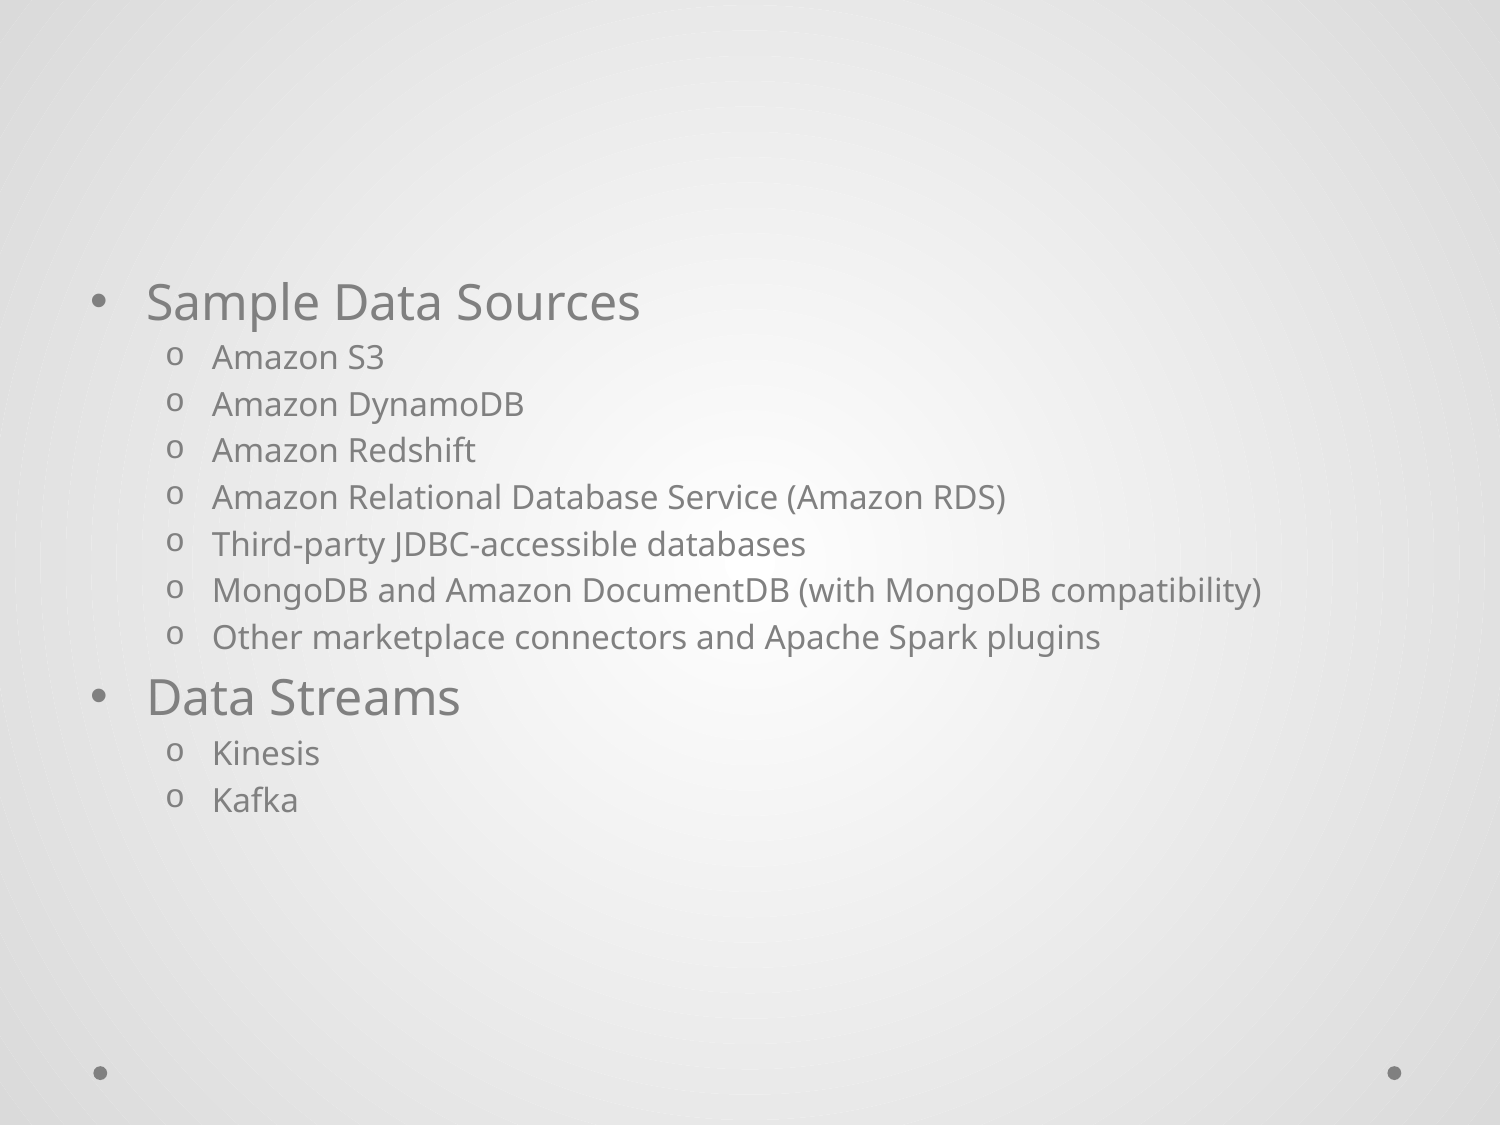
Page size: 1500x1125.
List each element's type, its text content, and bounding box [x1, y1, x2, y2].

list Sample Data Sources Amazon S3 Amazon DynamoDB Amazon Redshift Amazon Relational Database Service (Amazon RDS) Third-party JDBC-accessible databases MongoDB and Amazon DocumentDB (with MongoDB compatibility) Other marketplace connectors and Apache Spark plugins Data Streams Kinesis Kafka [75, 262, 1425, 1005]
